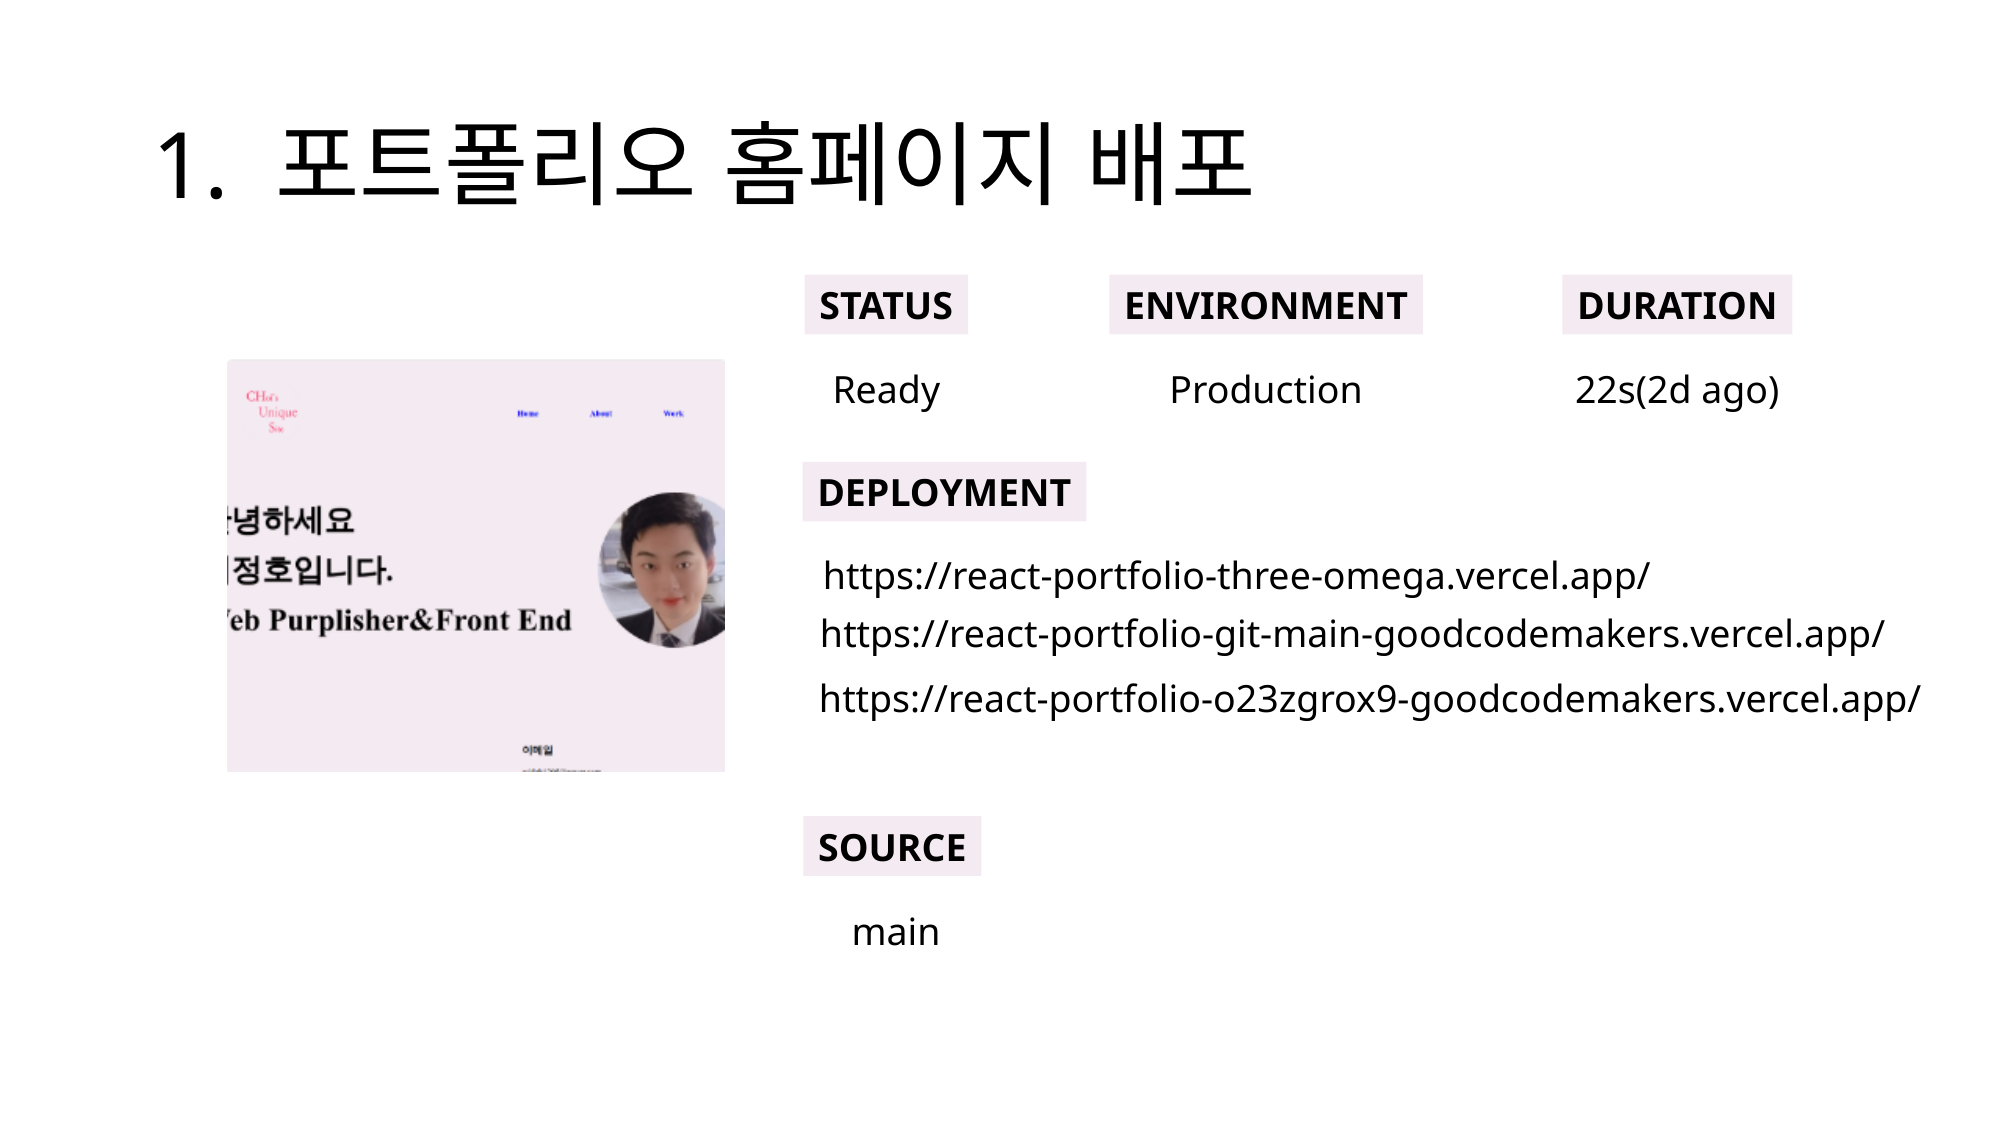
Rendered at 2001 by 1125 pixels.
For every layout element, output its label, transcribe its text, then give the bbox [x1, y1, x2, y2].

text_box https://react-portfolio-three-omega.vercel.app/ [808, 544, 1667, 602]
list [227, 358, 725, 772]
text_box ENVIRONMENT [1109, 274, 1423, 335]
text_box Ready [817, 358, 955, 419]
title 1. 포트폴리오 홈페이지 배포 [137, 59, 1863, 278]
text_box https://react-portfolio-git-main-goodcodemakers.vercel.app/ [805, 602, 1901, 663]
text_box STATUS [804, 274, 969, 335]
text_box main [836, 900, 956, 961]
text_box SOURCE [803, 816, 982, 876]
text_box DEPLOYMENT [802, 461, 1087, 522]
text_box DURATION [1562, 274, 1793, 335]
text_box 22s(2d ago) [1560, 358, 1795, 419]
text_box https://react-portfolio-o23zgrox9-goodcodemakers.vercel.app/ [804, 667, 1937, 727]
text_box Production [1154, 358, 1378, 419]
